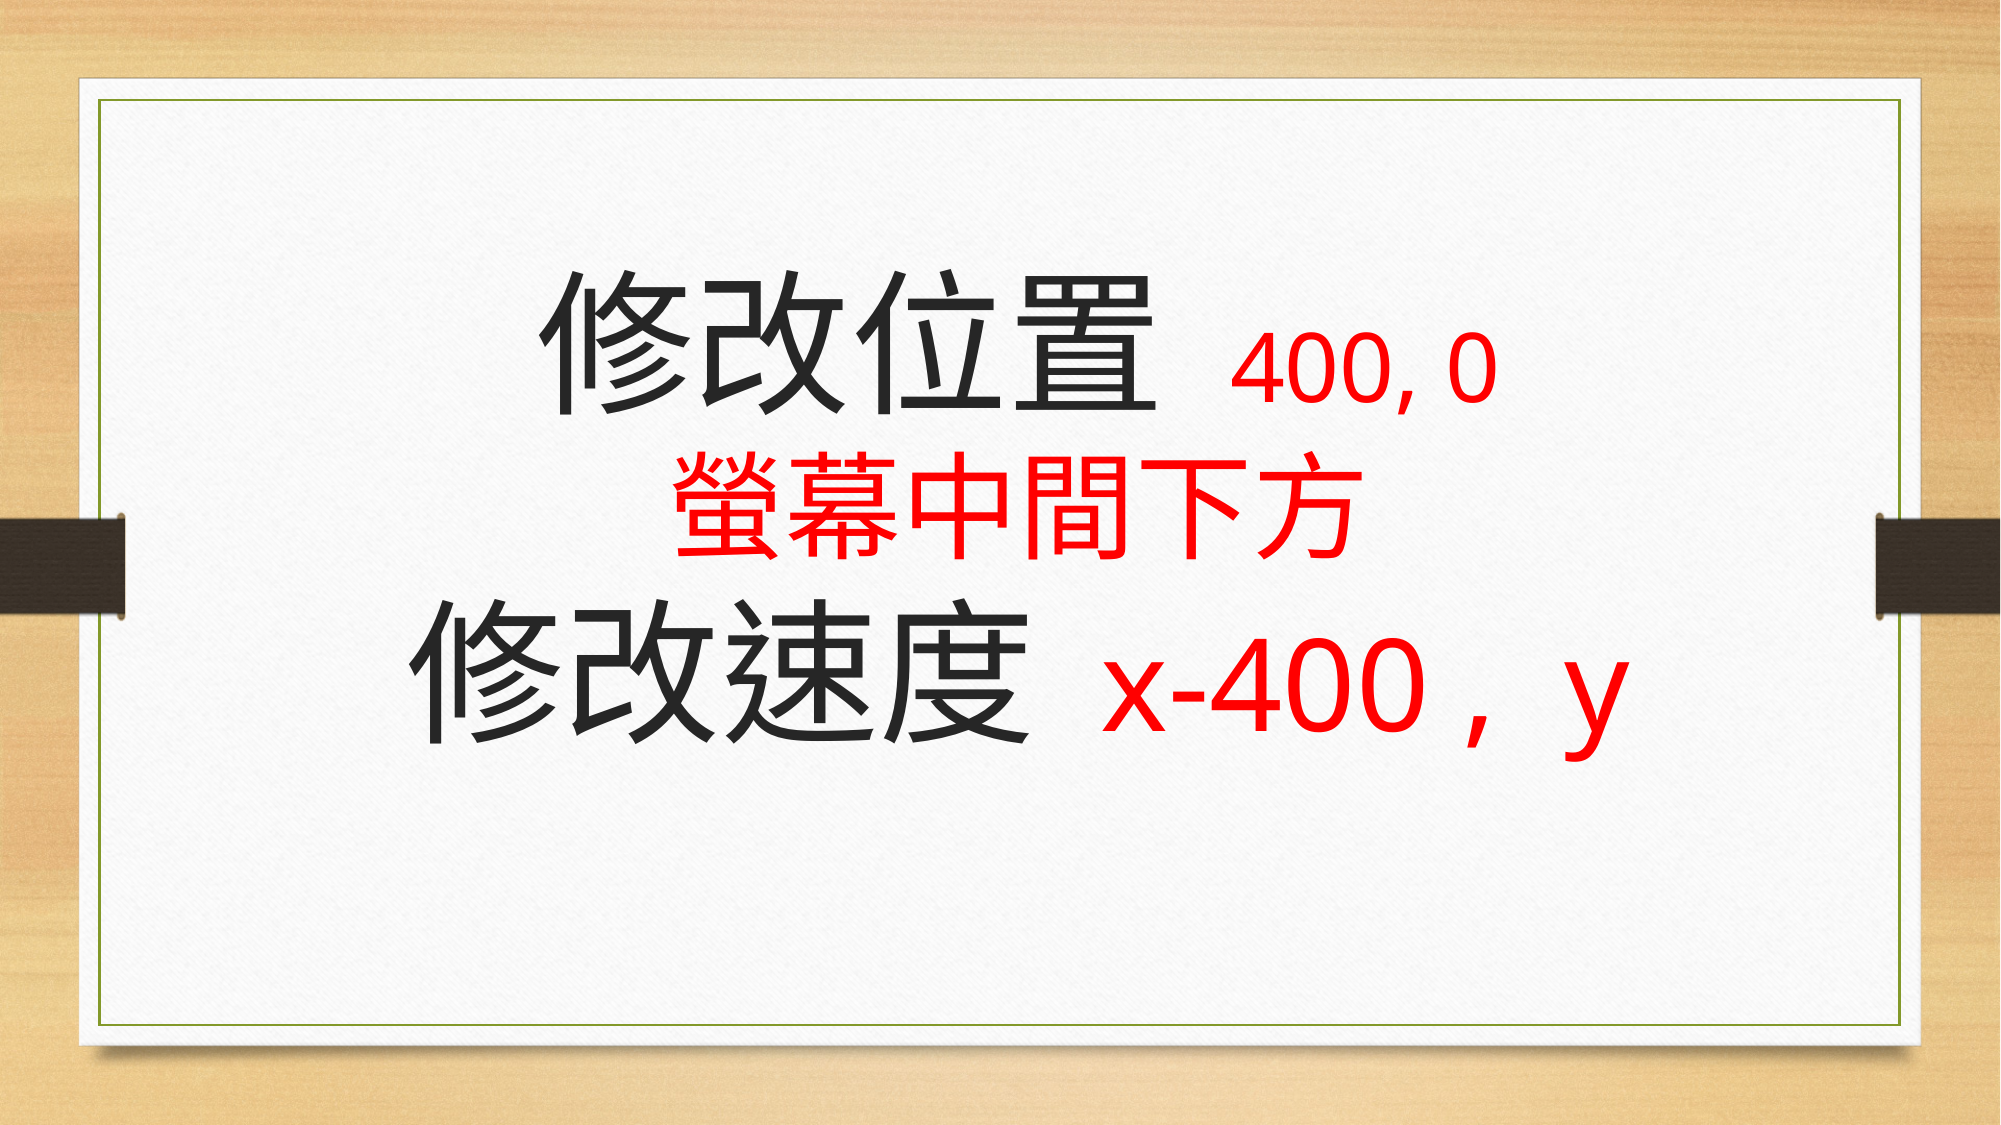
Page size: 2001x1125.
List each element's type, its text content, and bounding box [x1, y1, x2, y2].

picture [0, 0, 2001, 1125]
title 修改位置 400, 0 螢幕中間下方 修改速度 x-400 , y [164, 121, 1874, 956]
